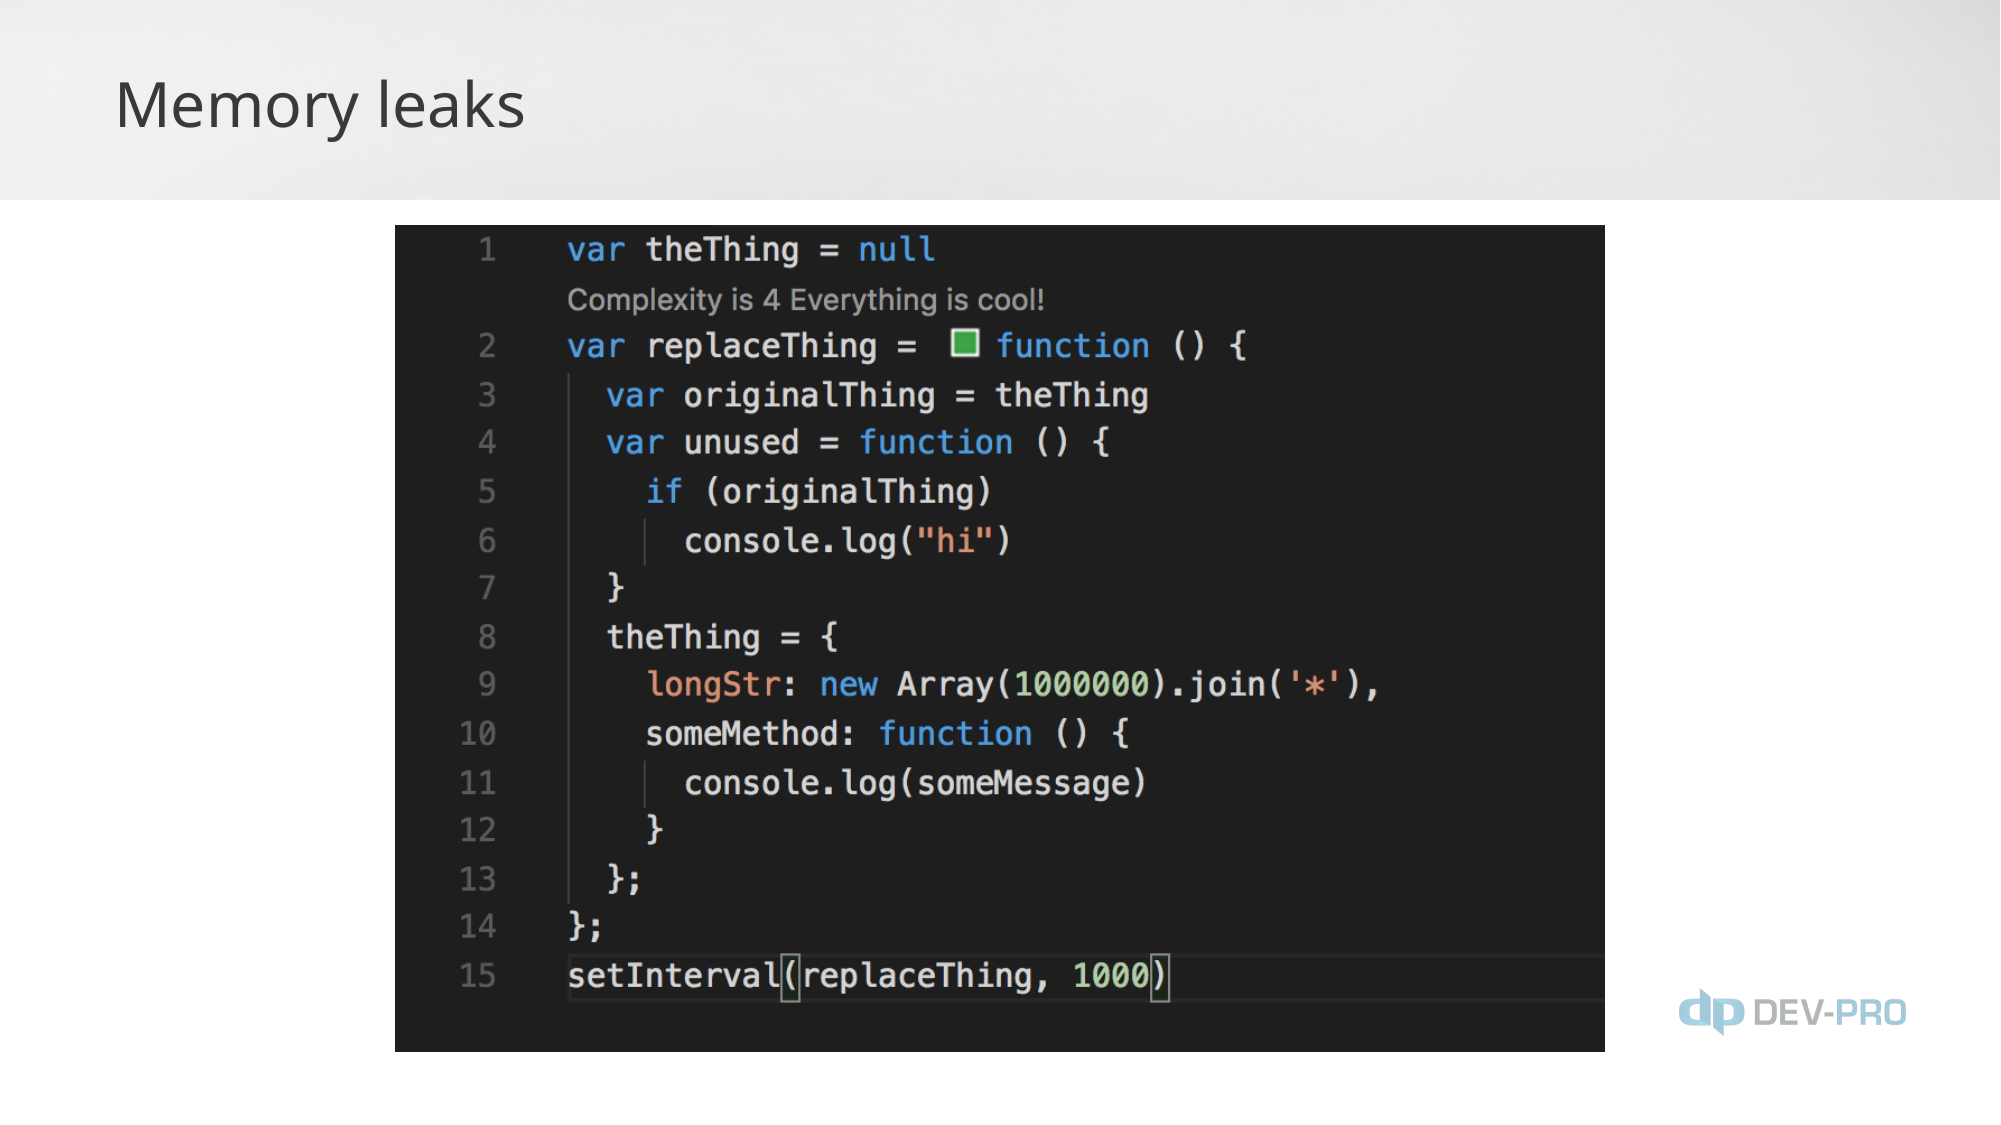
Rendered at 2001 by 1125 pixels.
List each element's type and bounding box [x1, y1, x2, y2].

picture [1679, 988, 1906, 1036]
picture [0, 0, 2000, 200]
picture [395, 225, 1605, 1053]
